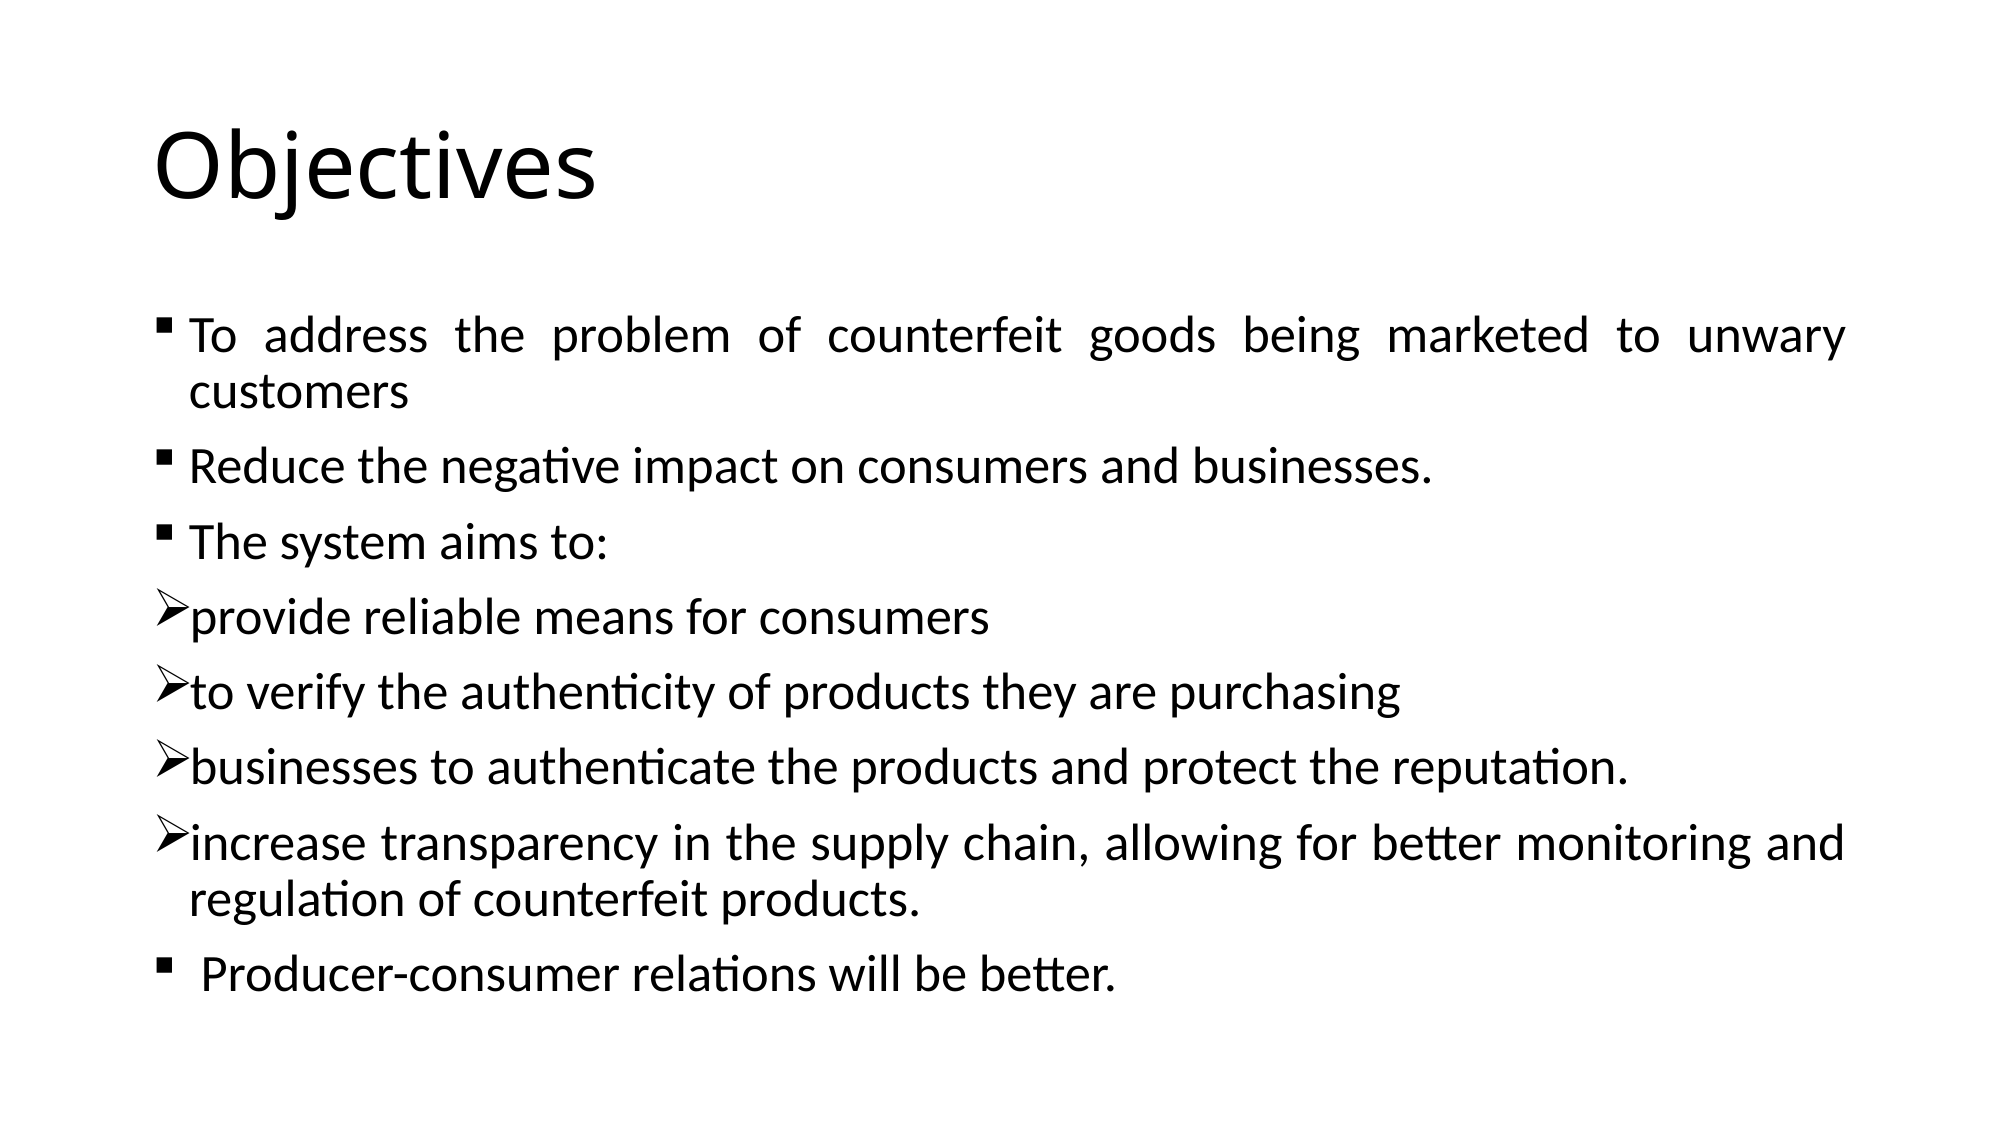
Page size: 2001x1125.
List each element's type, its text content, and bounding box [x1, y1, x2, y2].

list To address the problem of counterfeit goods being marketed to unwary customers Reduce the negative impact on consumers and businesses. The system aims to: provide reliable means for consumers to verify the authenticity of products they are purchasing businesses to authenticate the products and protect the reputation. increase transparency in the supply chain, allowing for better monitoring and regulation of counterfeit products. Producer-consumer relations will be better. [137, 299, 1863, 1014]
title Objectives [137, 59, 1863, 278]
